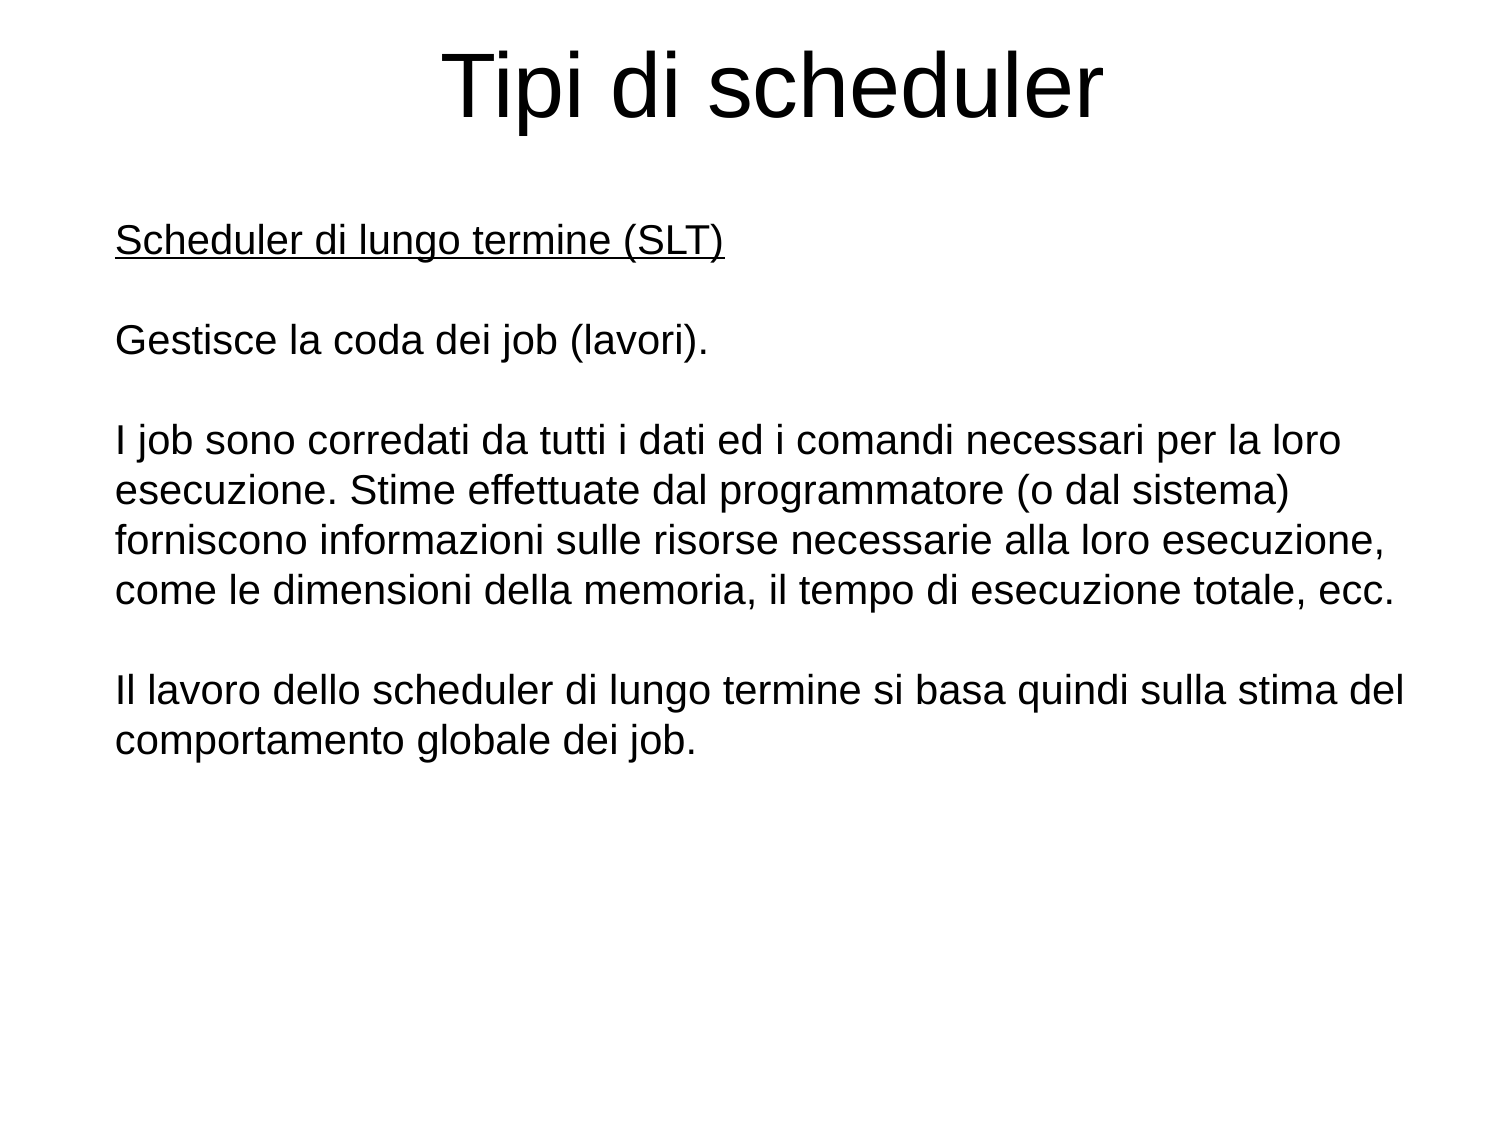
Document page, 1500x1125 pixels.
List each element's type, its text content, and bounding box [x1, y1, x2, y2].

title Tipi di scheduler [135, 0, 1411, 162]
text_box Scheduler di lungo termine (SLT) Gestisce la coda dei job (lavori). I job sono corredati da tutti i dati ed i comandi necessari per la loro esecuzione. Stime effettuate dal programmatore (o dal sistema) forniscono informazioni sulle risorse necessarie alla loro esecuzione, come le dimensioni della memoria, il tempo di esecuzione totale, ecc. Il lavoro dello scheduler di lungo termine si basa quindi sulla stima del comportamento globale dei job. [100, 205, 1447, 856]
